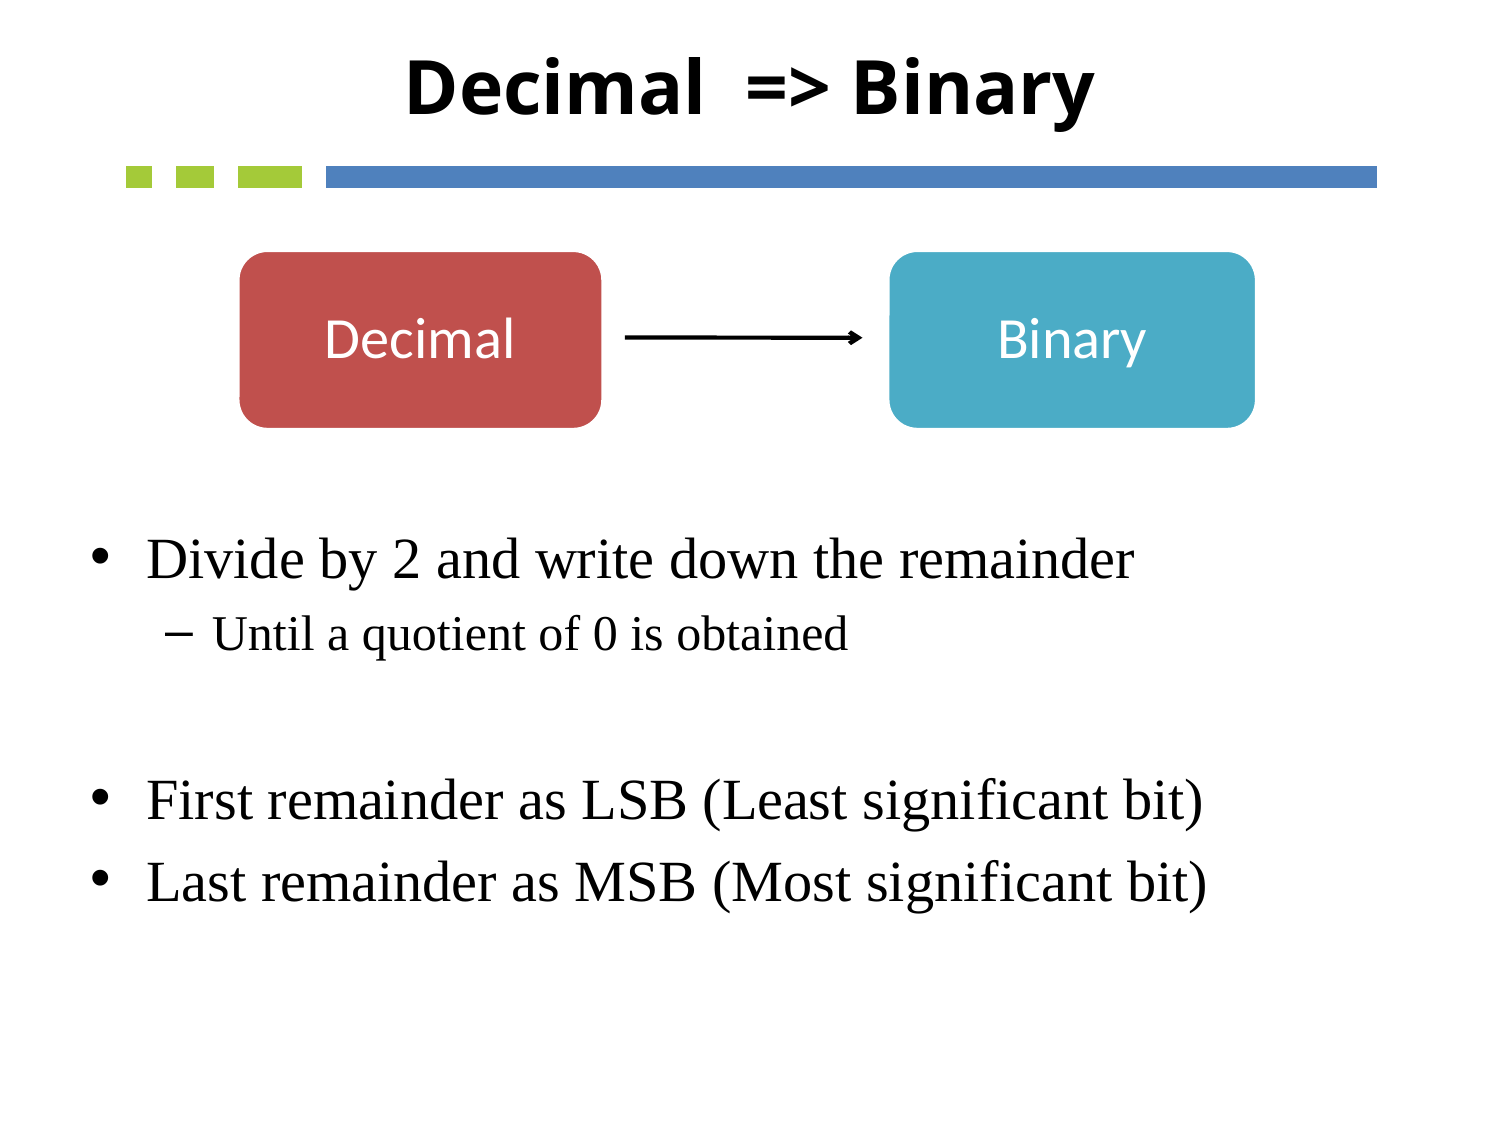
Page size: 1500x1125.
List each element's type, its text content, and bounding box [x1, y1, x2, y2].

title Decimal => Binary [75, 6, 1425, 163]
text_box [887, 249, 1258, 431]
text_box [237, 249, 604, 431]
list Divide by 2 and write down the remainder Until a quotient of 0 is obtained First remainder as LSB (Least significant bit) Last remainder as MSB (Most significant bit) [75, 512, 1425, 1000]
